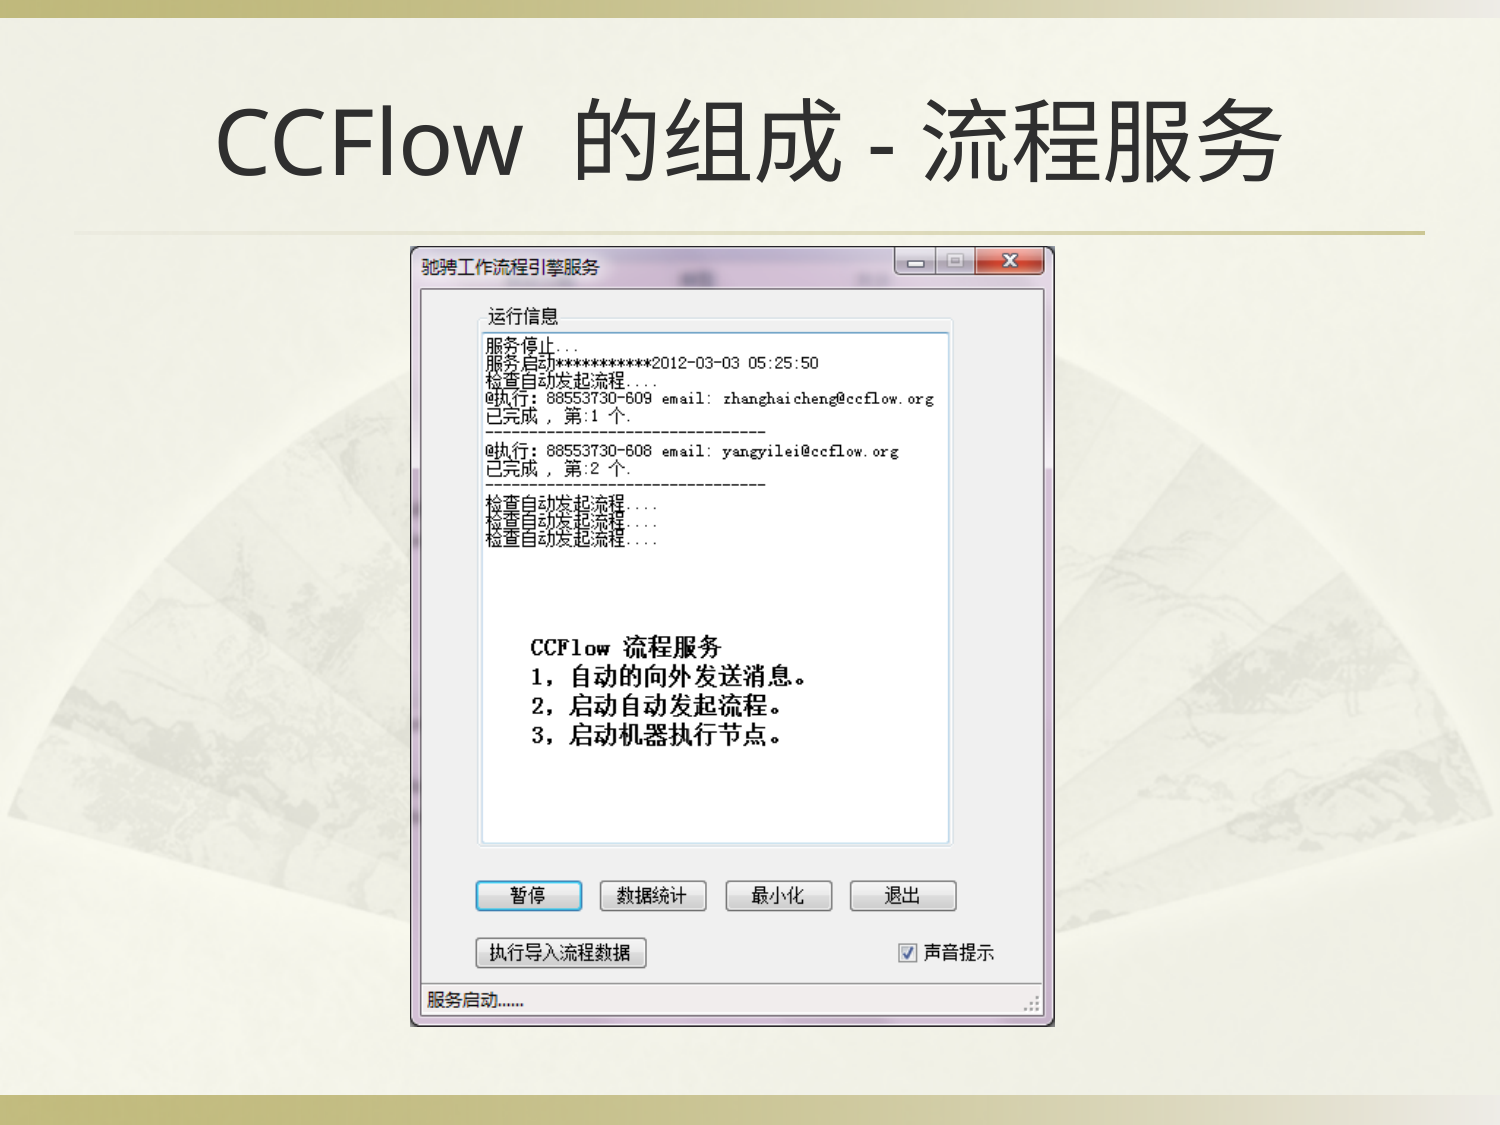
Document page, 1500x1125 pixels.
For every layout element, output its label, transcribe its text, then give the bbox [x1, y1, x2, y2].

title CCFlow 的组成-流程服务 [75, 45, 1425, 233]
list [409, 245, 1056, 1027]
